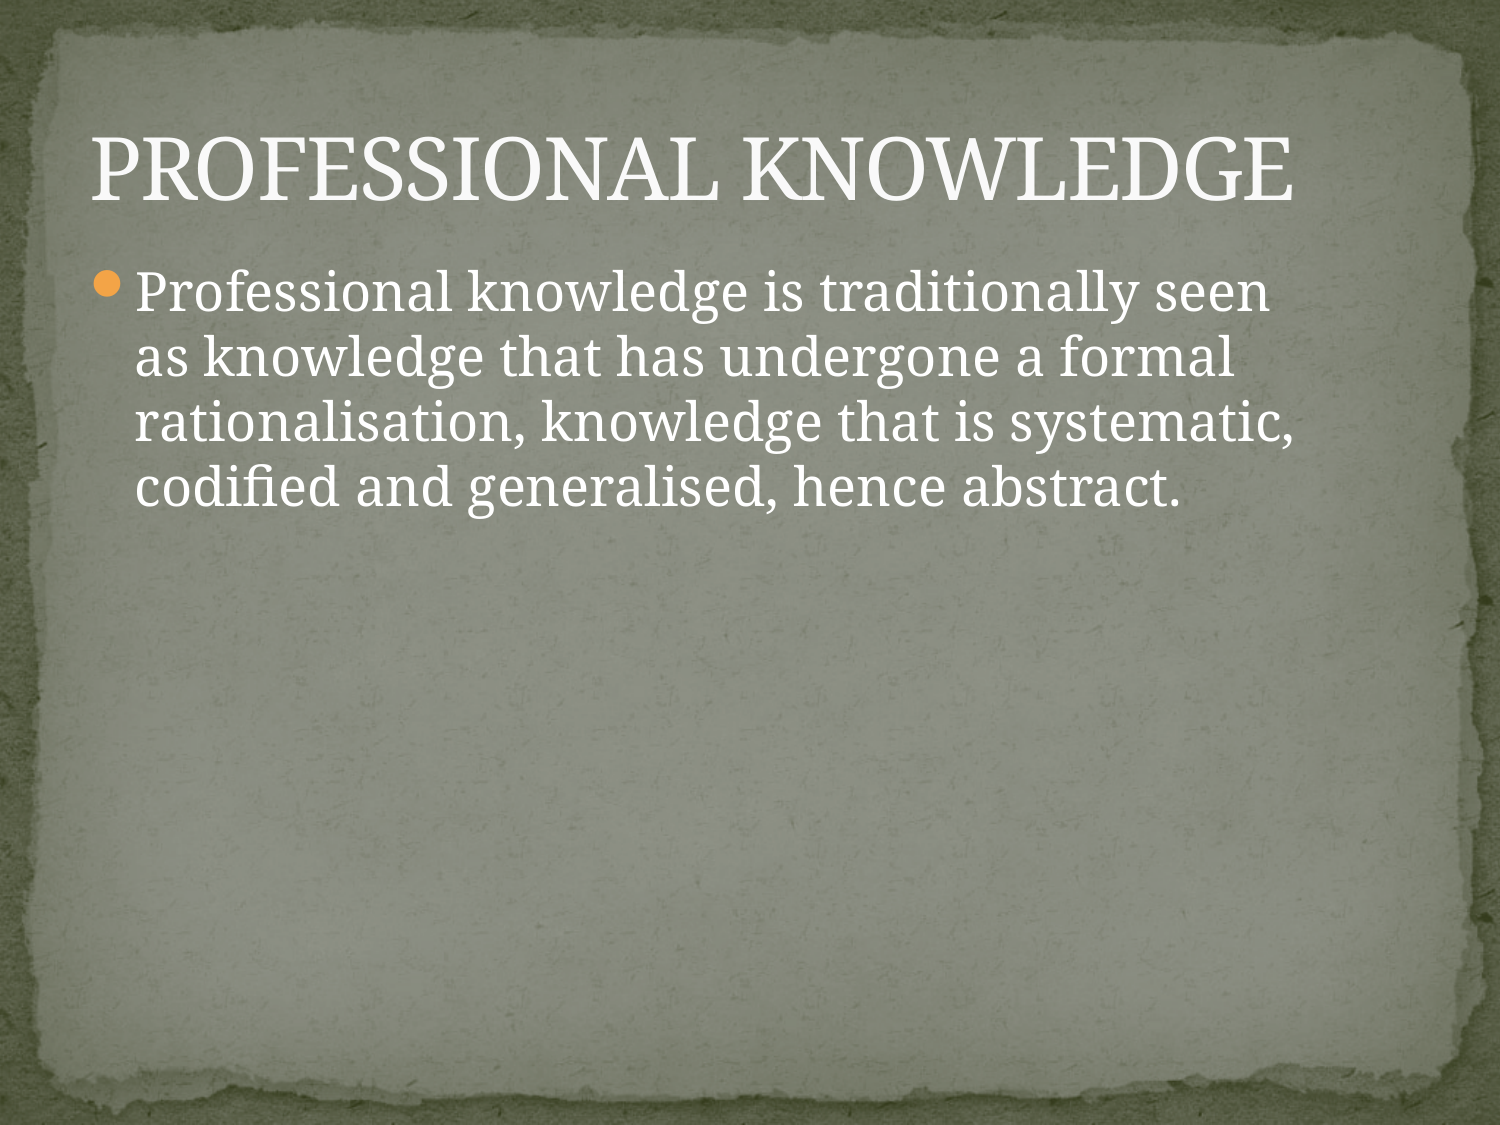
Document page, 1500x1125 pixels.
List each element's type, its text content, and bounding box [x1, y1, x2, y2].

title PROFESSIONAL KNOWLEDGE [74, 24, 1425, 225]
list Professional knowledge is traditionally seen as knowledge that has undergone a formal rationalisation, knowledge that is systematic, codified and generalised, hence abstract. [75, 249, 1425, 1000]
